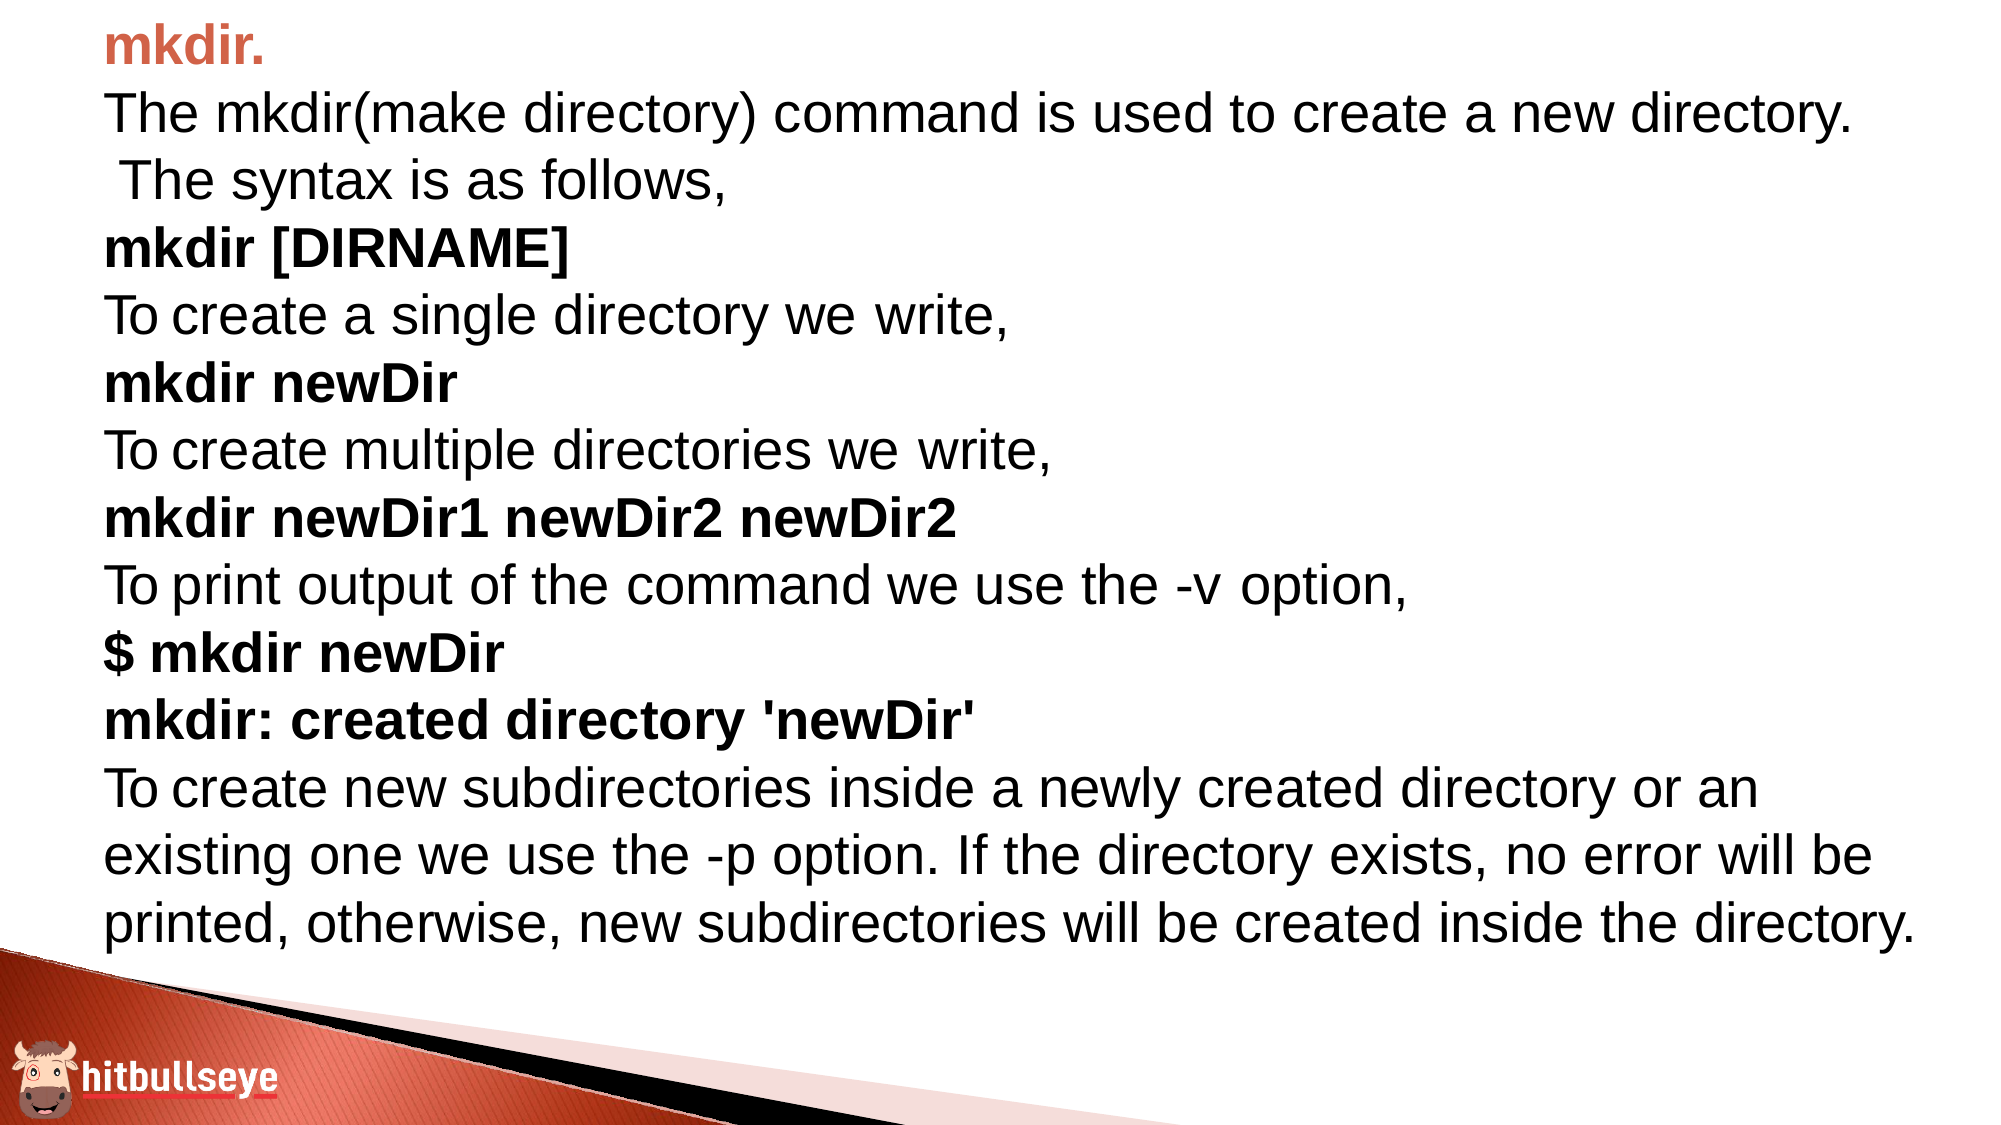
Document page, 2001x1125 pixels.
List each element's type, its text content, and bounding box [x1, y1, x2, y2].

text_box mkdir. The mkdir(make directory) command is used to create a new directory. The syntax is as follows, mkdir [DIRNAME] To create a single directory we write, mkdir newDir To create multiple directories we write, mkdir newDir1 newDir2 newDir2 To print output of the command we use the -v option, $ mkdir newDir mkdir: created directory 'newDir' To create new subdirectories inside a newly created directory or an existing one we use the -p option. If the directory exists, no error will be printed, otherwise, new subdirectories will be created inside the directory. [100, 6, 1924, 954]
picture [0, 948, 743, 1125]
